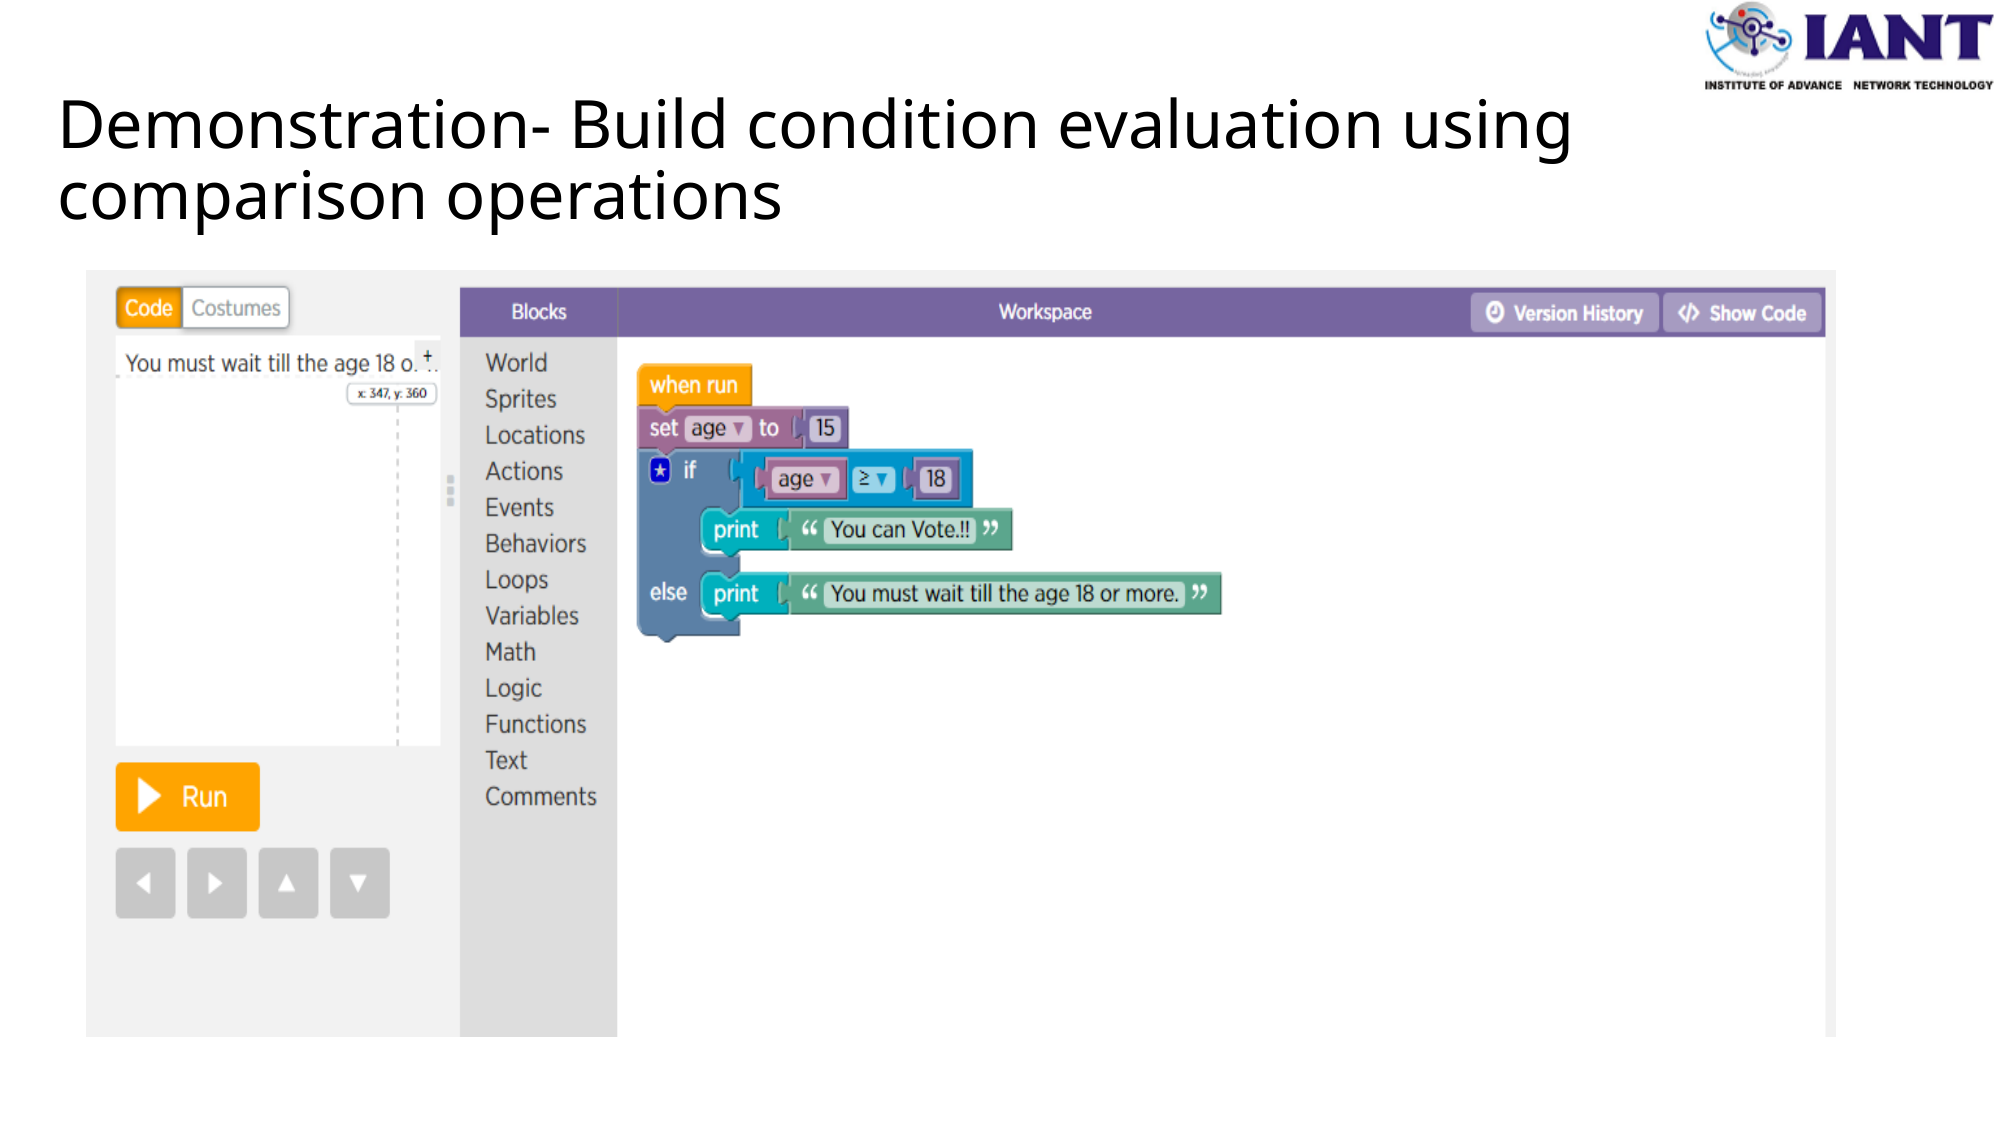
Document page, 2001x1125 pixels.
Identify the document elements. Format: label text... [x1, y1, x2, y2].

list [86, 270, 1836, 1037]
title Demonstration- Build condition evaluation using comparison operations [42, 122, 1978, 203]
picture [1701, 0, 2000, 96]
